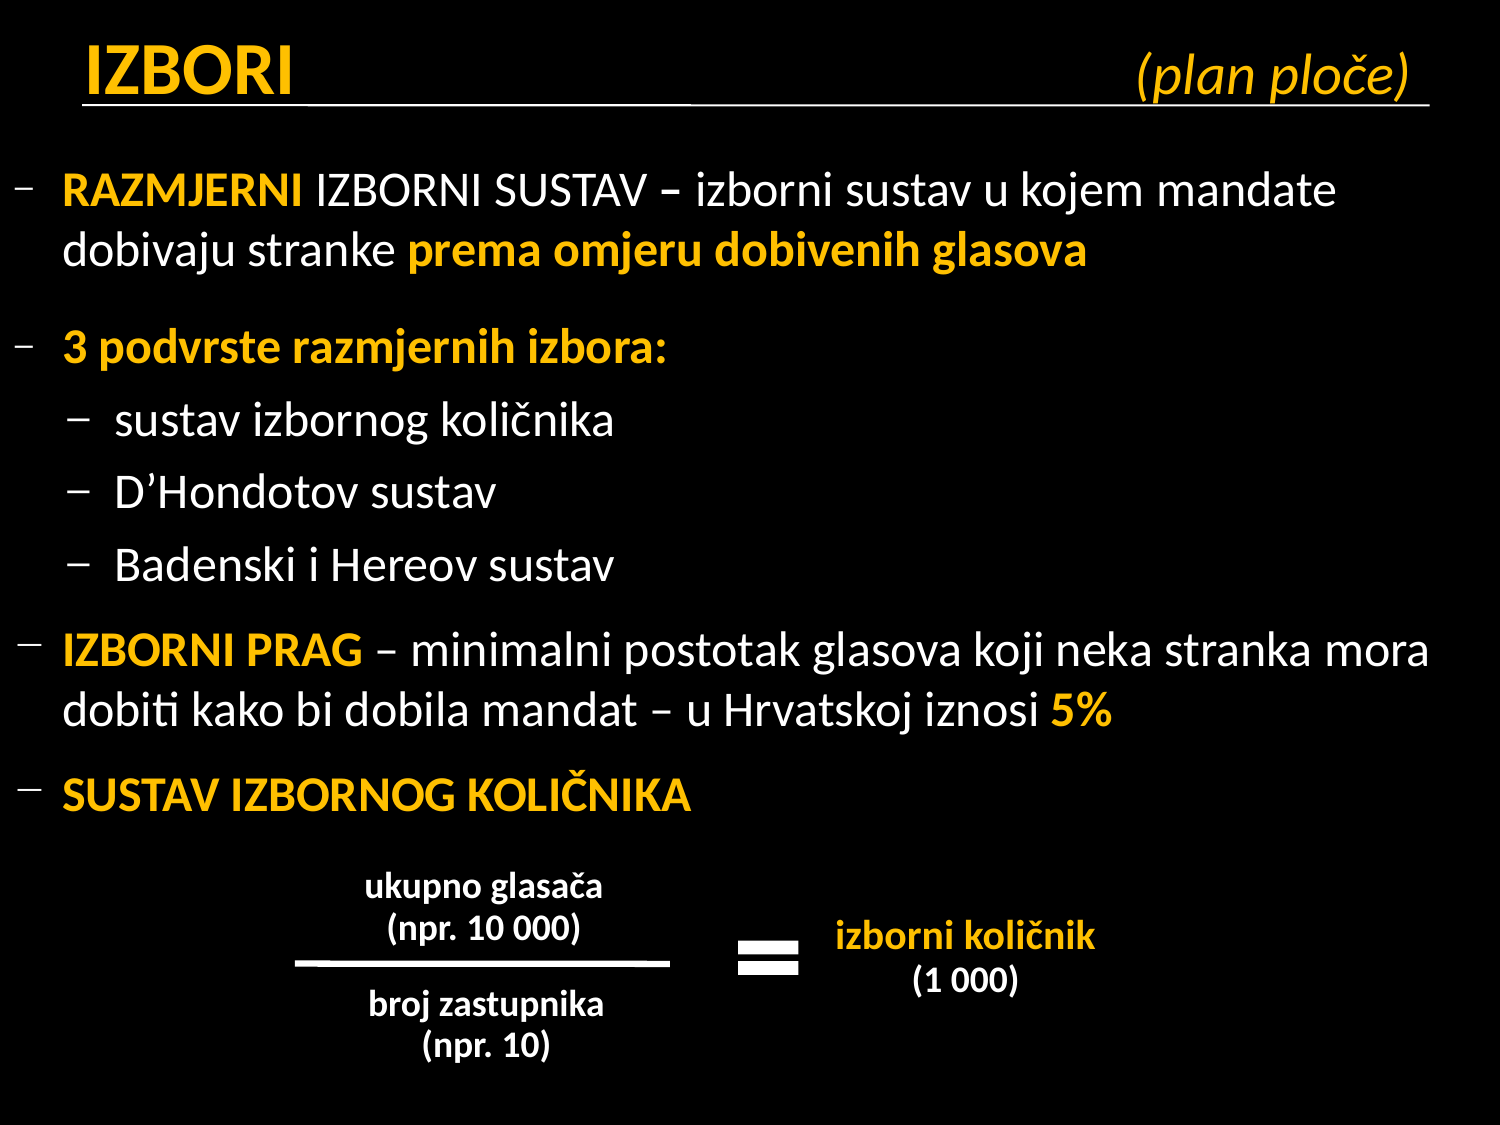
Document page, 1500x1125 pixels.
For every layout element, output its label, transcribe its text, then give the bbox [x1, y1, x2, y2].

text_box izborni količnik (1 000) [820, 905, 1111, 1009]
title IZBORI (plan ploče) [70, 11, 1500, 106]
text_box [738, 940, 799, 955]
text_box [738, 961, 799, 975]
text_box broj zastupnika (npr. 10) [353, 975, 620, 1074]
list RAZMJERNI IZBORNI SUSTAV – izborni sustav u kojem mandate dobivaju stranke prema omjeru dobivenih glasova 3 podvrste razmjernih izbora: sustav izbornog količnika D’Hondotov sustav Badenski i Hereov sustav IZBORNI PRAG – minimalni postotak glasova koji neka stranka mora dobiti kako bi dobila mandat – u Hrvatskoj iznosi 5% SUSTAV IZBORNOG KOLIČNIKA [0, 149, 1500, 1125]
text_box ukupno glasača (npr. 10 000) [349, 858, 619, 957]
